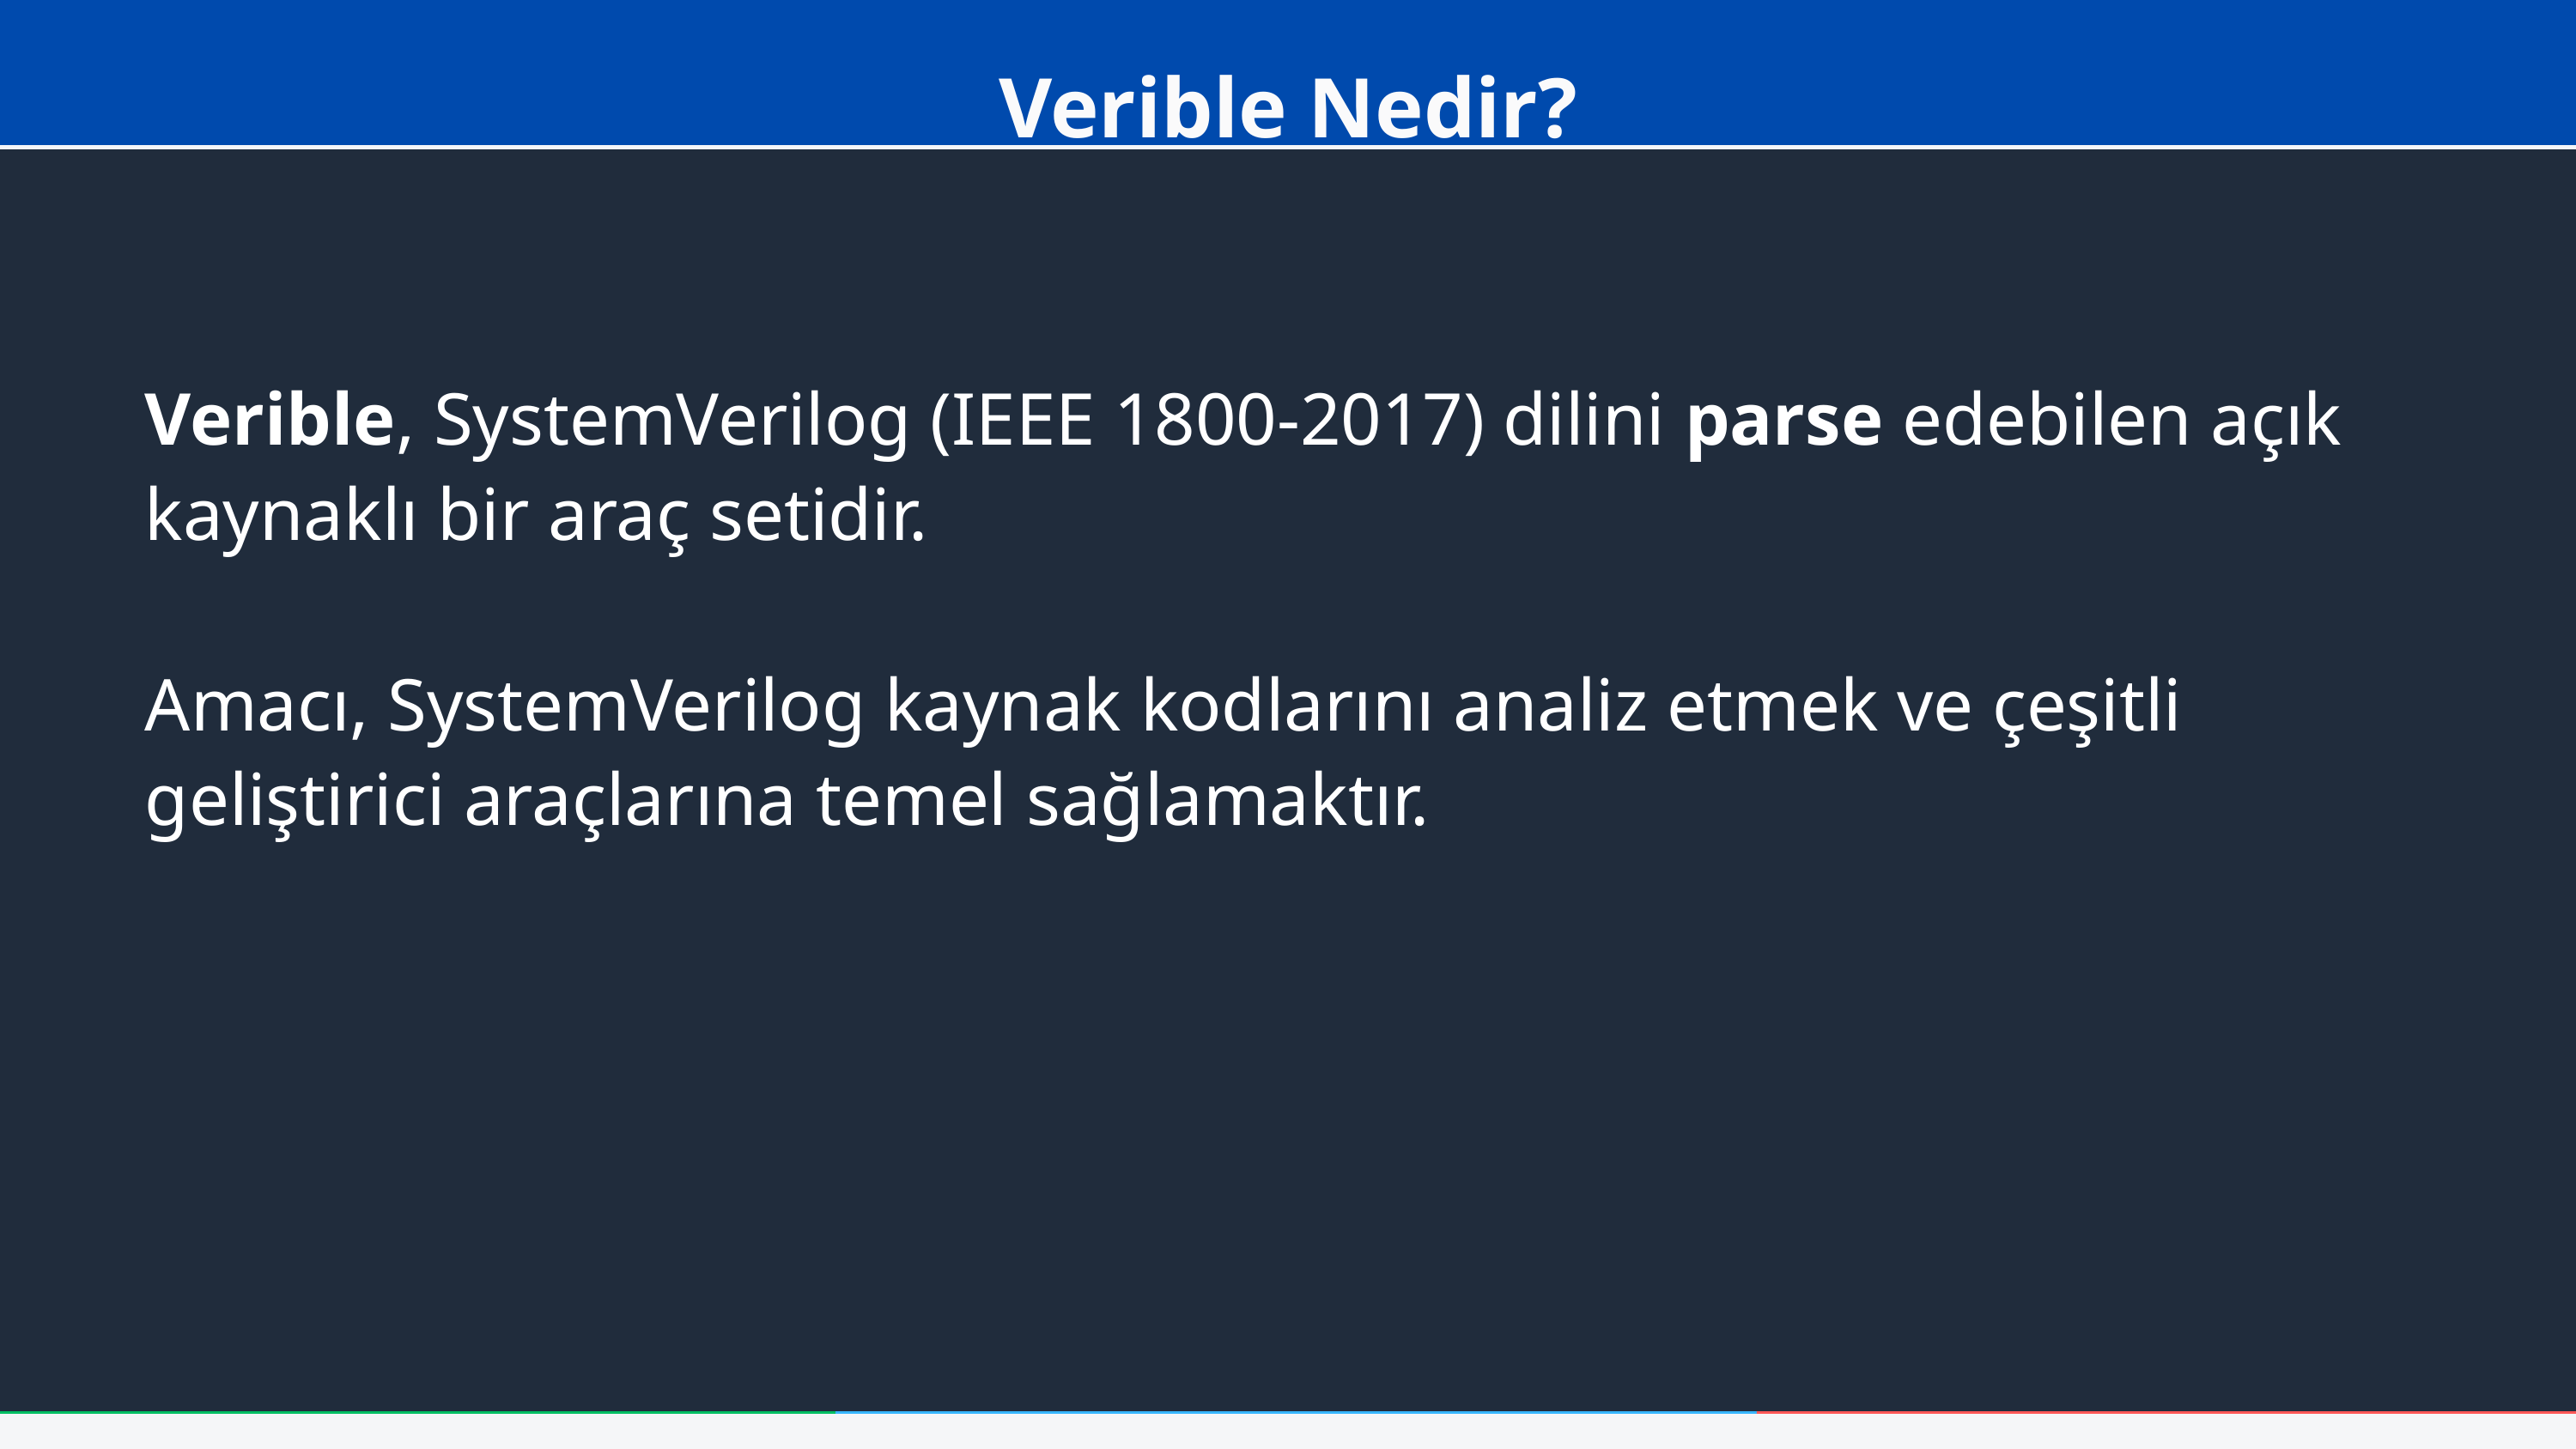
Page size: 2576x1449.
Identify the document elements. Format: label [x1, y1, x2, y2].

text_box [0, 0, 2576, 145]
text_box [0, 149, 2576, 1411]
